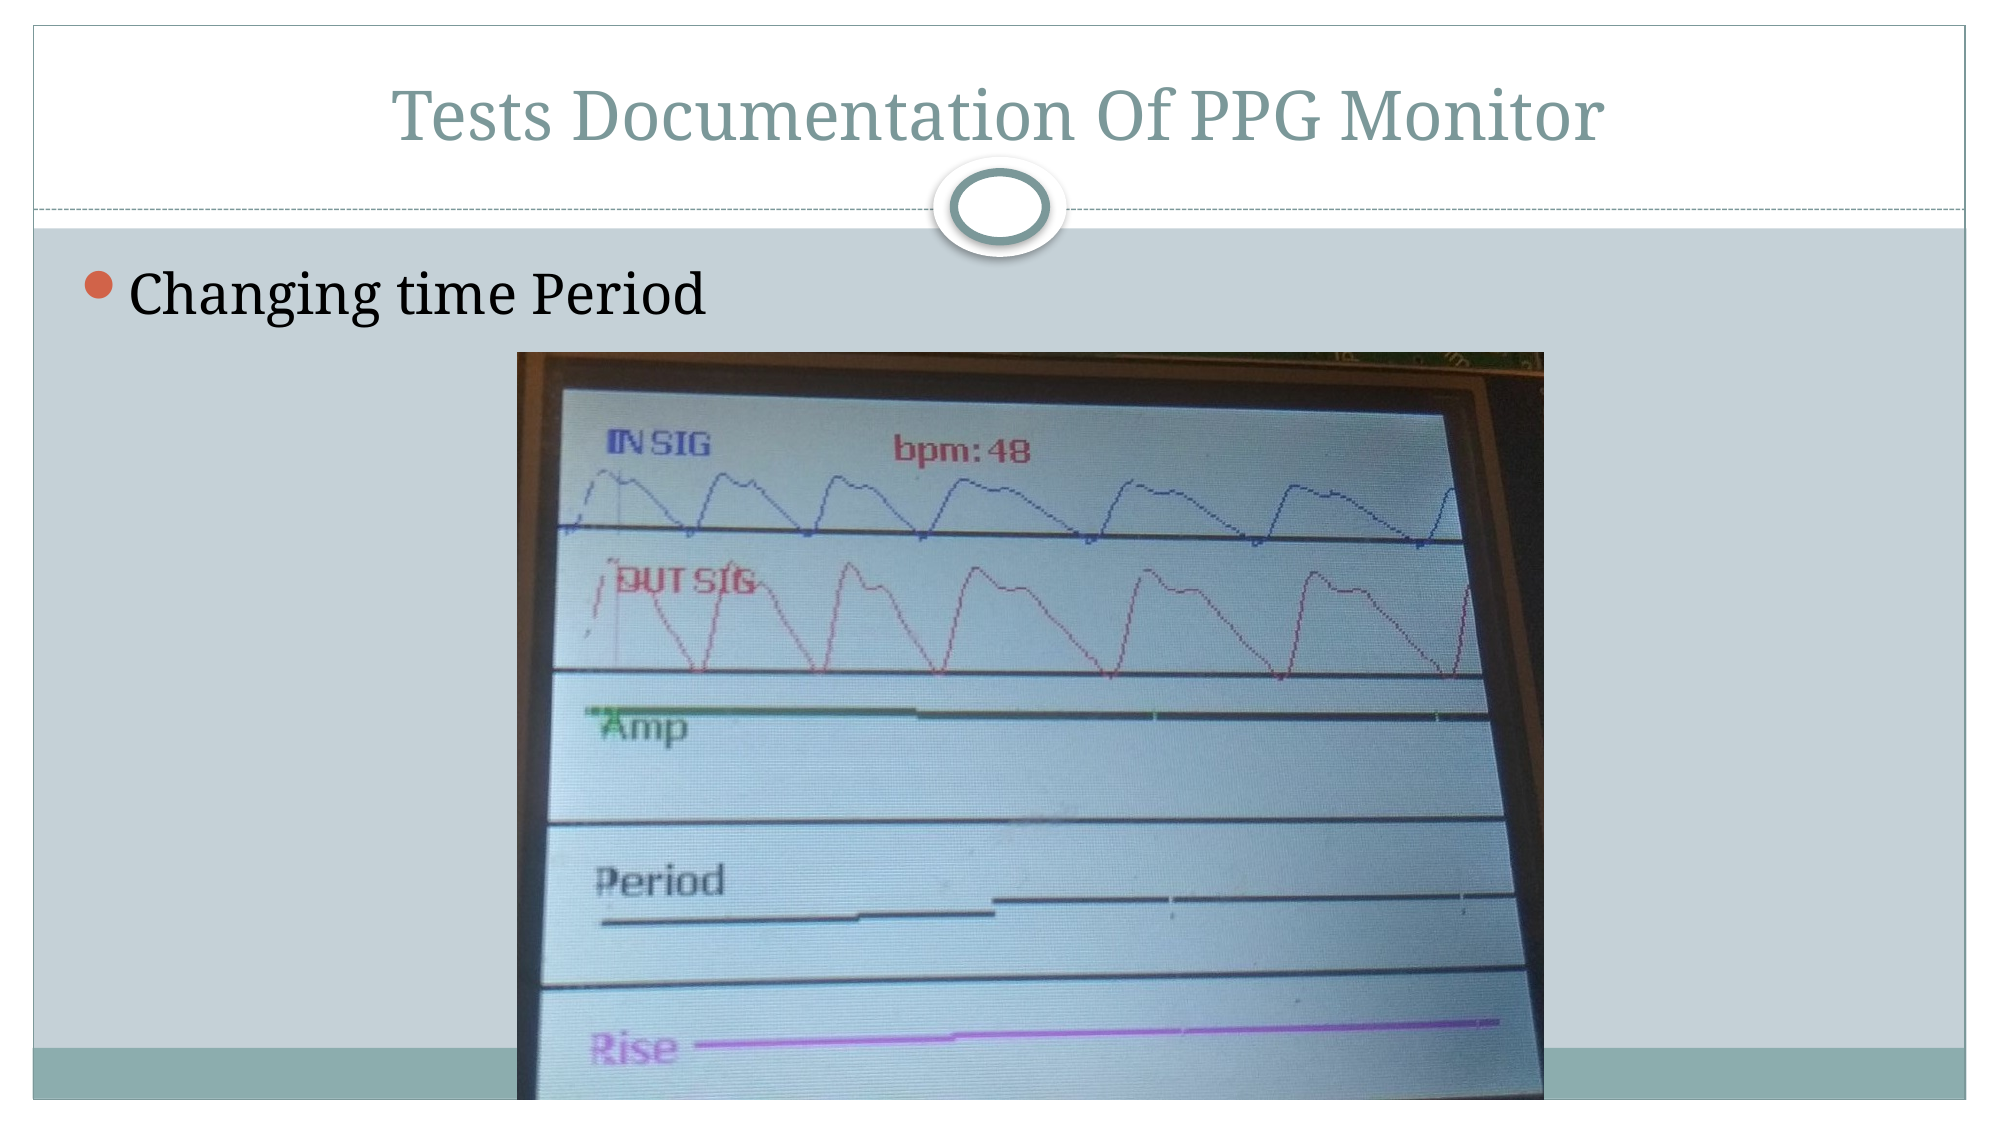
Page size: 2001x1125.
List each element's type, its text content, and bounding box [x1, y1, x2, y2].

picture [517, 352, 1544, 1101]
title Tests Documentation Of PPG Monitor [66, 37, 1933, 162]
list Changing time Period [66, 250, 1926, 1001]
